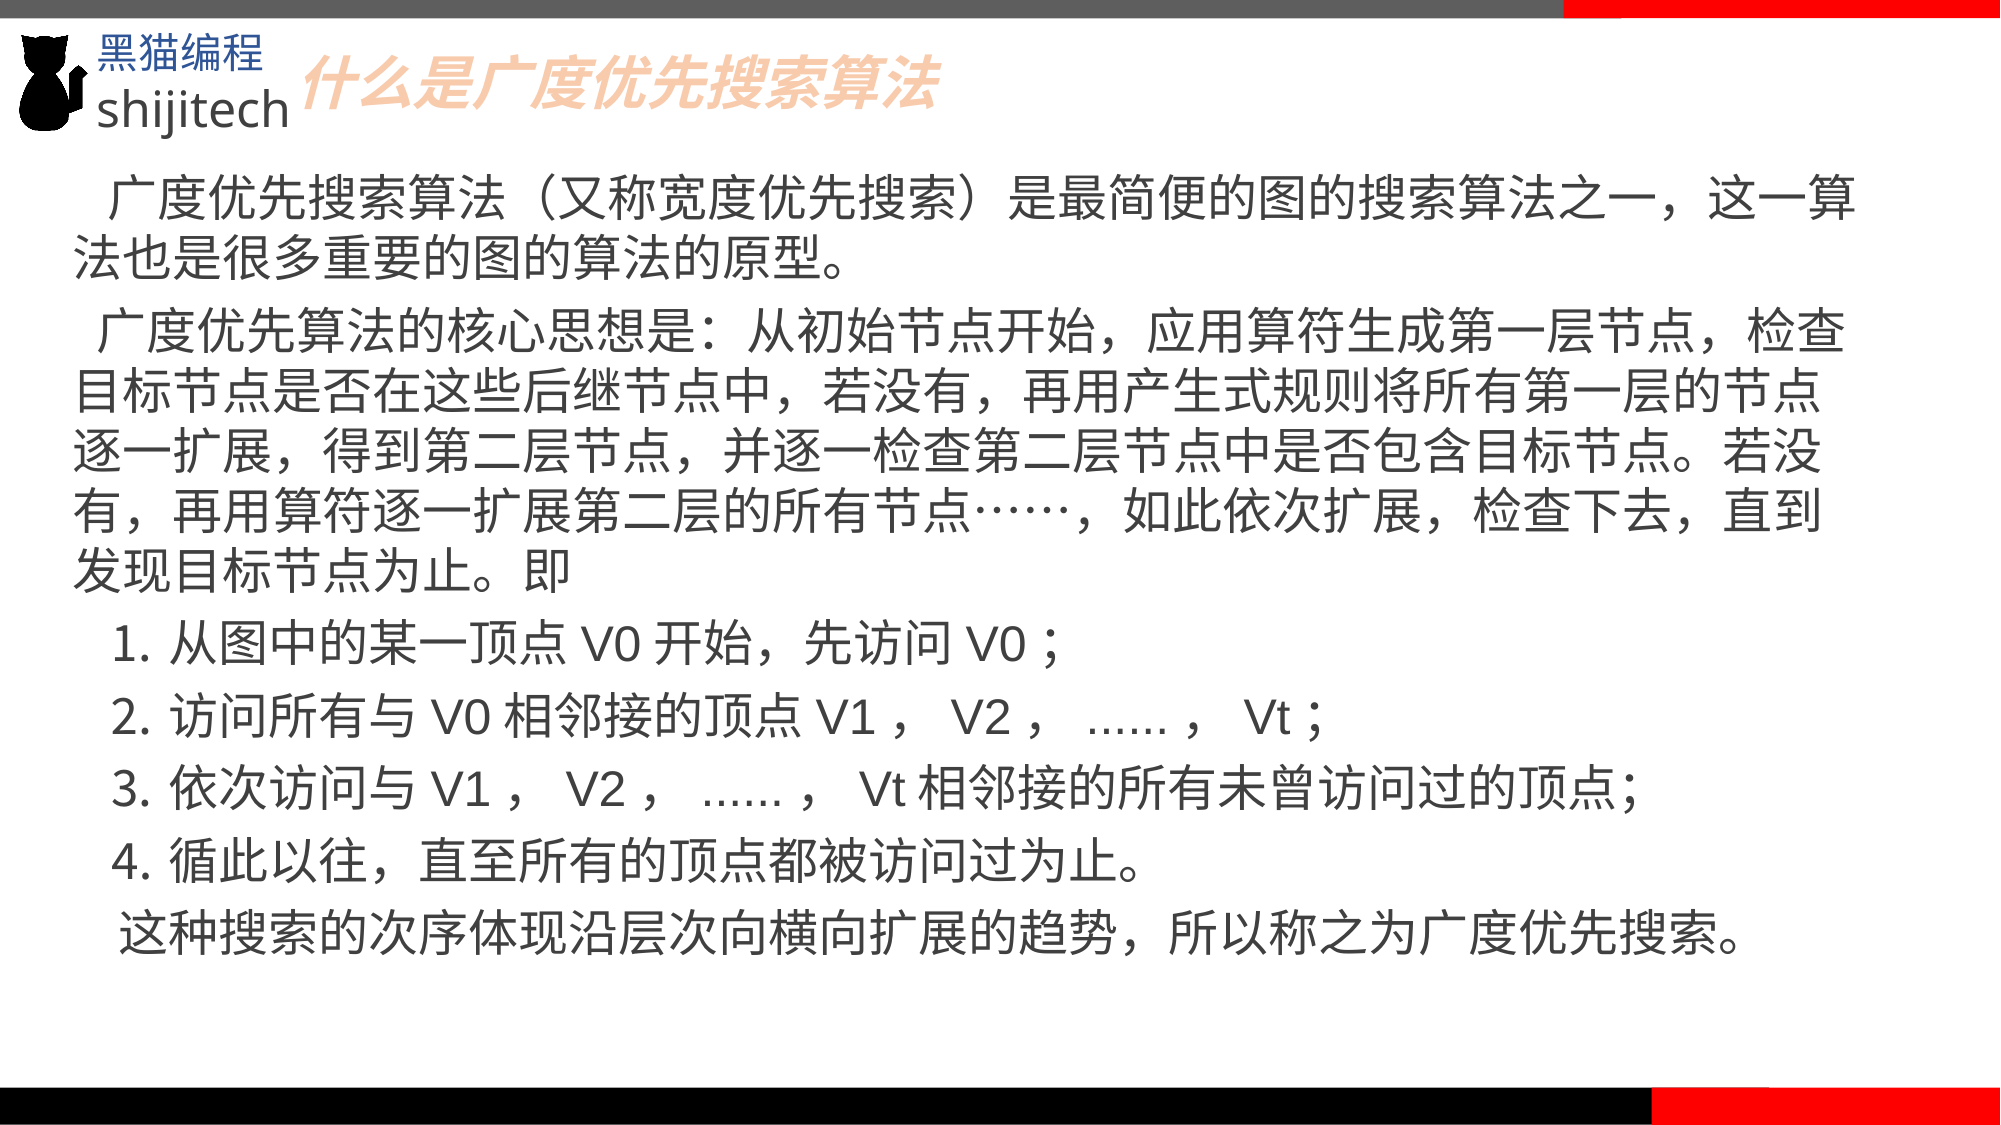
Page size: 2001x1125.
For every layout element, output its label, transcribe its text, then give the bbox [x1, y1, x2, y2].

subtitle 广度优先搜索算法（又称宽度优先搜索）是最简便的图的搜索算法之一，这一算法也是很多重要的图的算法的原型。 广度优先算法的核心思想是：从初始节点开始，应用算符生成第一层节点，检查目标节点是否在这些后继节点中，若没有，再用产生式规则将所有第一层的节点逐一扩展，得到第二层节点，并逐一检查第二层节点中是否包含目标节点。若没有，再用算符逐一扩展第二层的所有节点……，如此依次扩展，检查下去，直到发现目标节点为止。即 ⒈从图中的某一顶点V0开始，先访问V0； ⒉访问所有与V0相邻接的顶点V1，V2，......，Vt； ⒊依次访问与V1，V2，......，Vt相邻接的所有未曾访问过的顶点； ⒋循此以往，直至所有的顶点都被访问过为止。 这种搜索的次序体现沿层次向横向扩展的趋势，所以称之为广度优先搜索。 [58, 159, 1876, 935]
picture [5, 35, 101, 131]
text_box 什么是广度优先搜索算法 [281, 47, 1185, 125]
